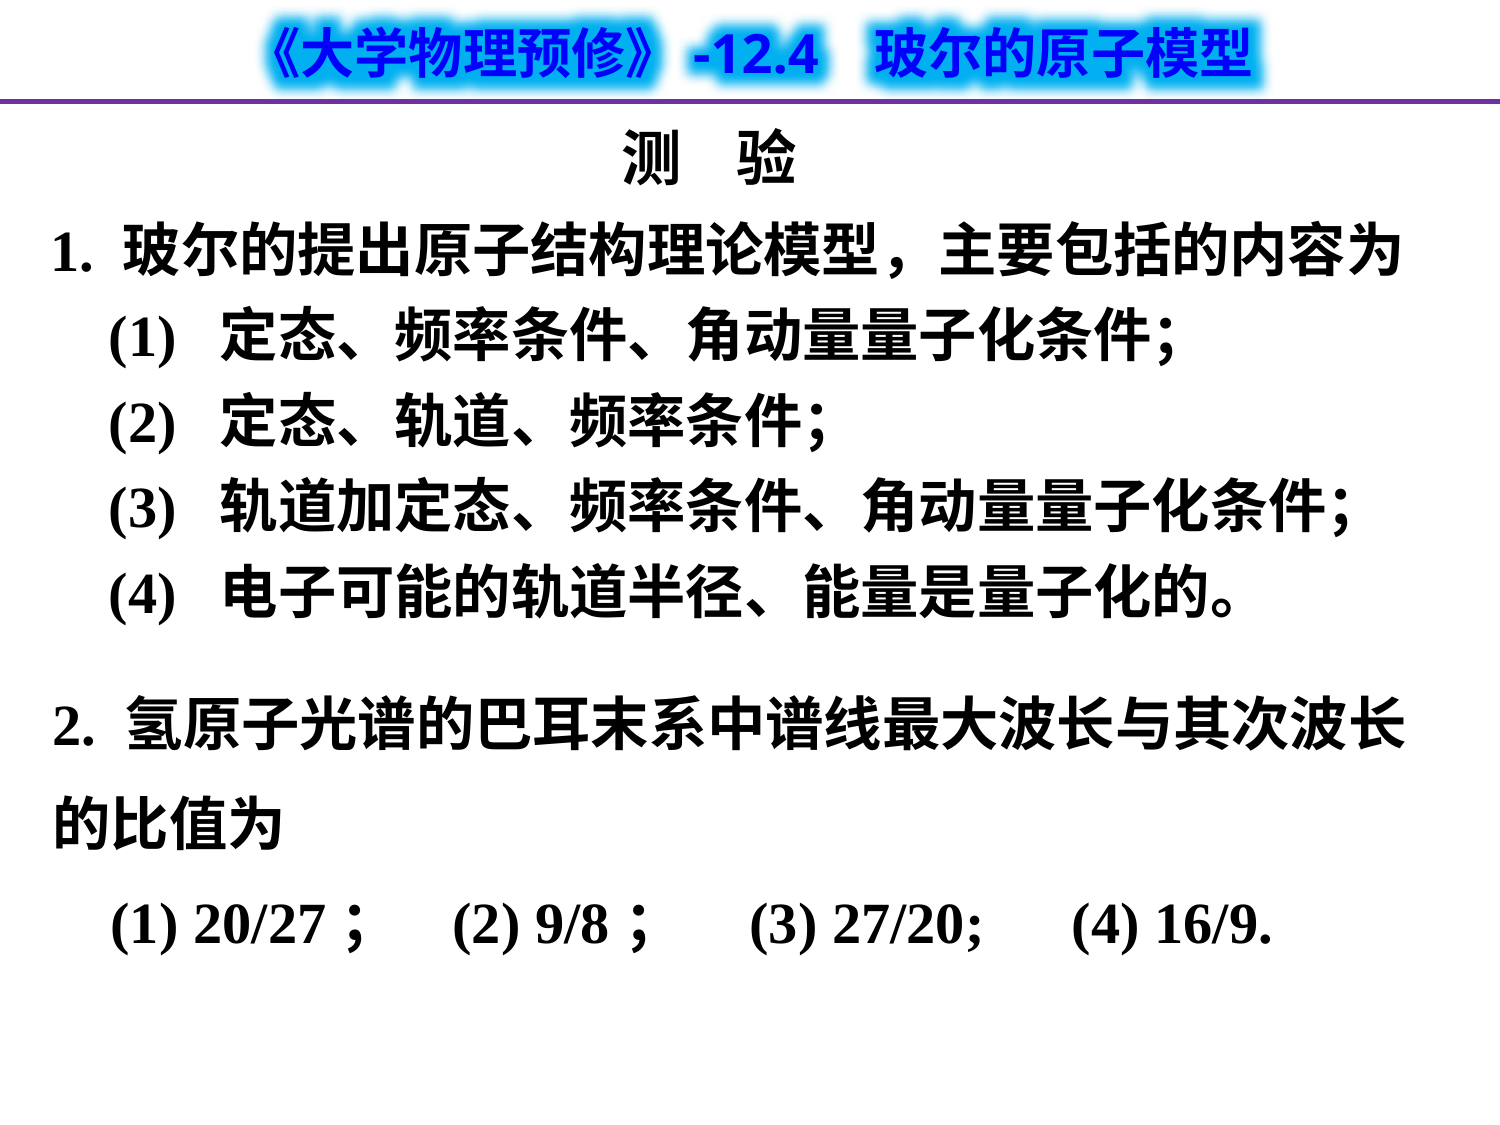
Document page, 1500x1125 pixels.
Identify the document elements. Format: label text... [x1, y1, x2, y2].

text_box 2. 氢原子光谱的巴耳末系中谱线最大波长与其次波长 的比值为 (1) 20/27； (2) 9/8； (3) 27/20; (4) 16/9. [39, 680, 1443, 1125]
text_box 测 验 [608, 113, 823, 200]
text_box 1. 玻尔的提出原子结构理论模型，主要包括的内容为 (1) 定态、频率条件、角动量量子化条件； (2) 定态、轨道、频率条件； (3) 轨道加定态、频率条件、角动量量子化条件； (4) 电子可能的轨道半径、能量是量子化的。 [8, 219, 1475, 632]
